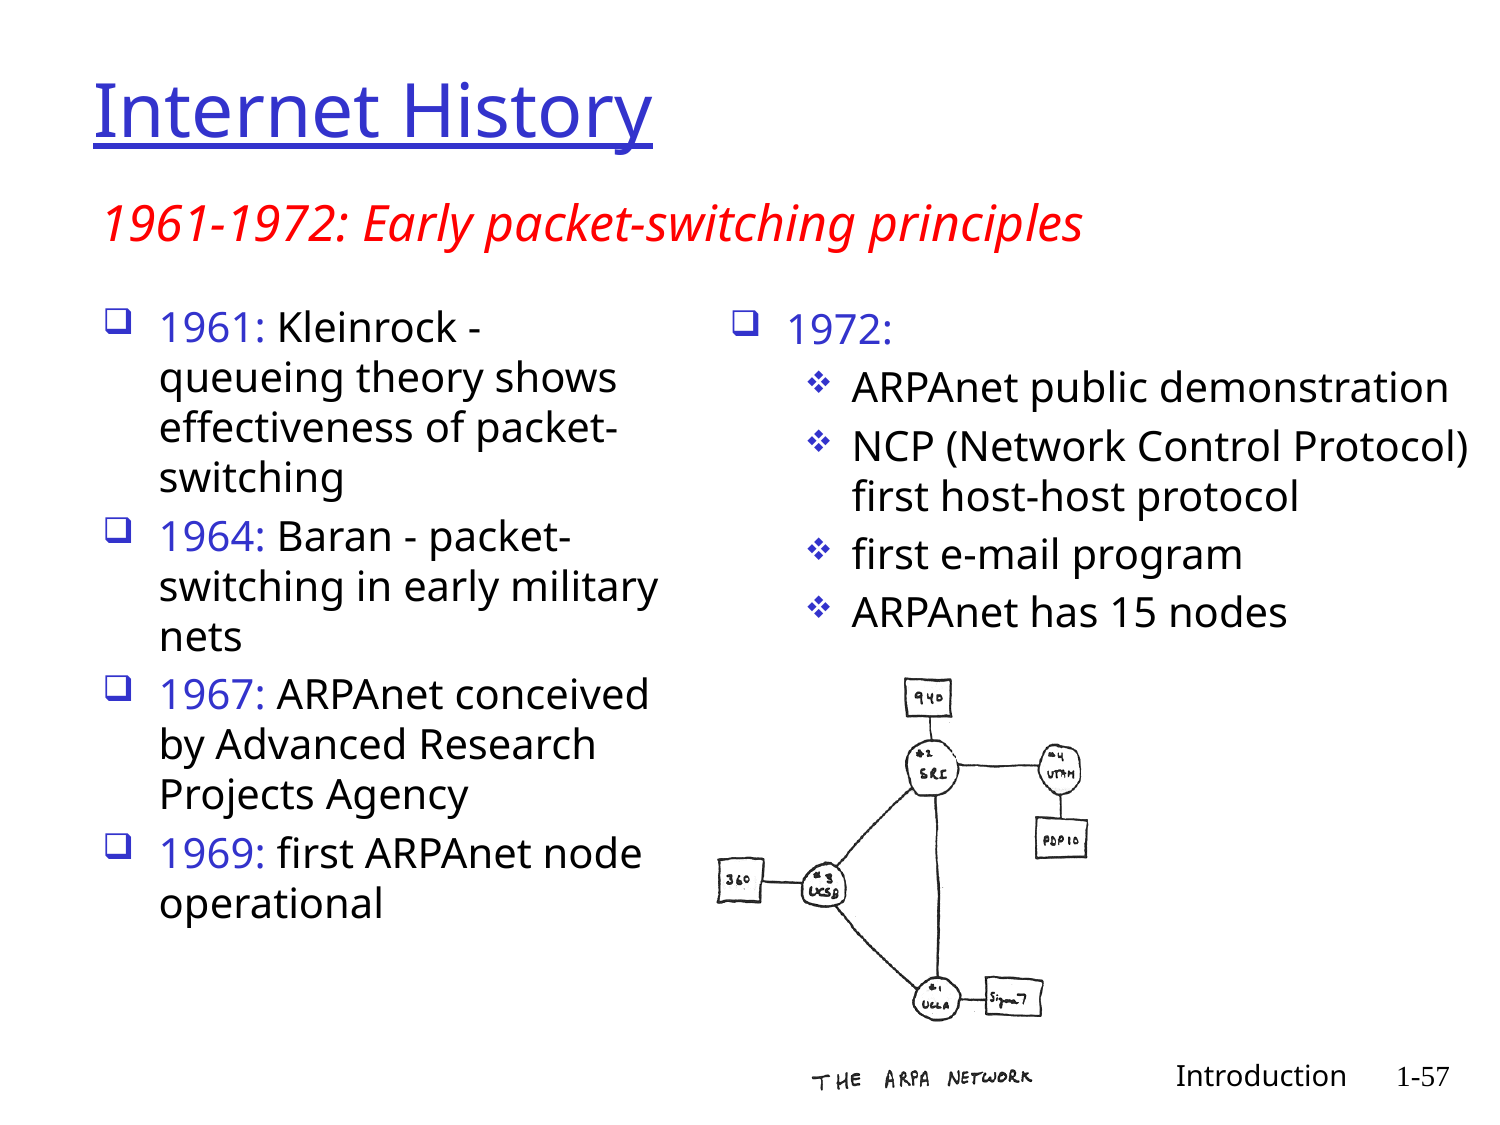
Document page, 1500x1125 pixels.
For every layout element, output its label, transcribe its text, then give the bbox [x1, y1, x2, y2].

slide_number 1-57 [1362, 1049, 1466, 1125]
list 1972: ARPAnet public demonstration NCP (Network Control Protocol) first host-host protocol first e-mail program ARPAnet has 15 nodes [714, 295, 1500, 1026]
picture [645, 650, 1135, 1125]
list 1961: Kleinrock - queueing theory shows effectiveness of packet-switching 1964: Baran - packet-switching in early military nets 1967: ARPAnet conceived by Advanced Research Projects Agency 1969: first ARPAnet node operational [87, 293, 694, 1026]
text_box 1961-1972: Early packet-switching principles [85, 168, 1361, 275]
title Internet History [77, 54, 1354, 162]
footer Introduction [1139, 1049, 1362, 1125]
